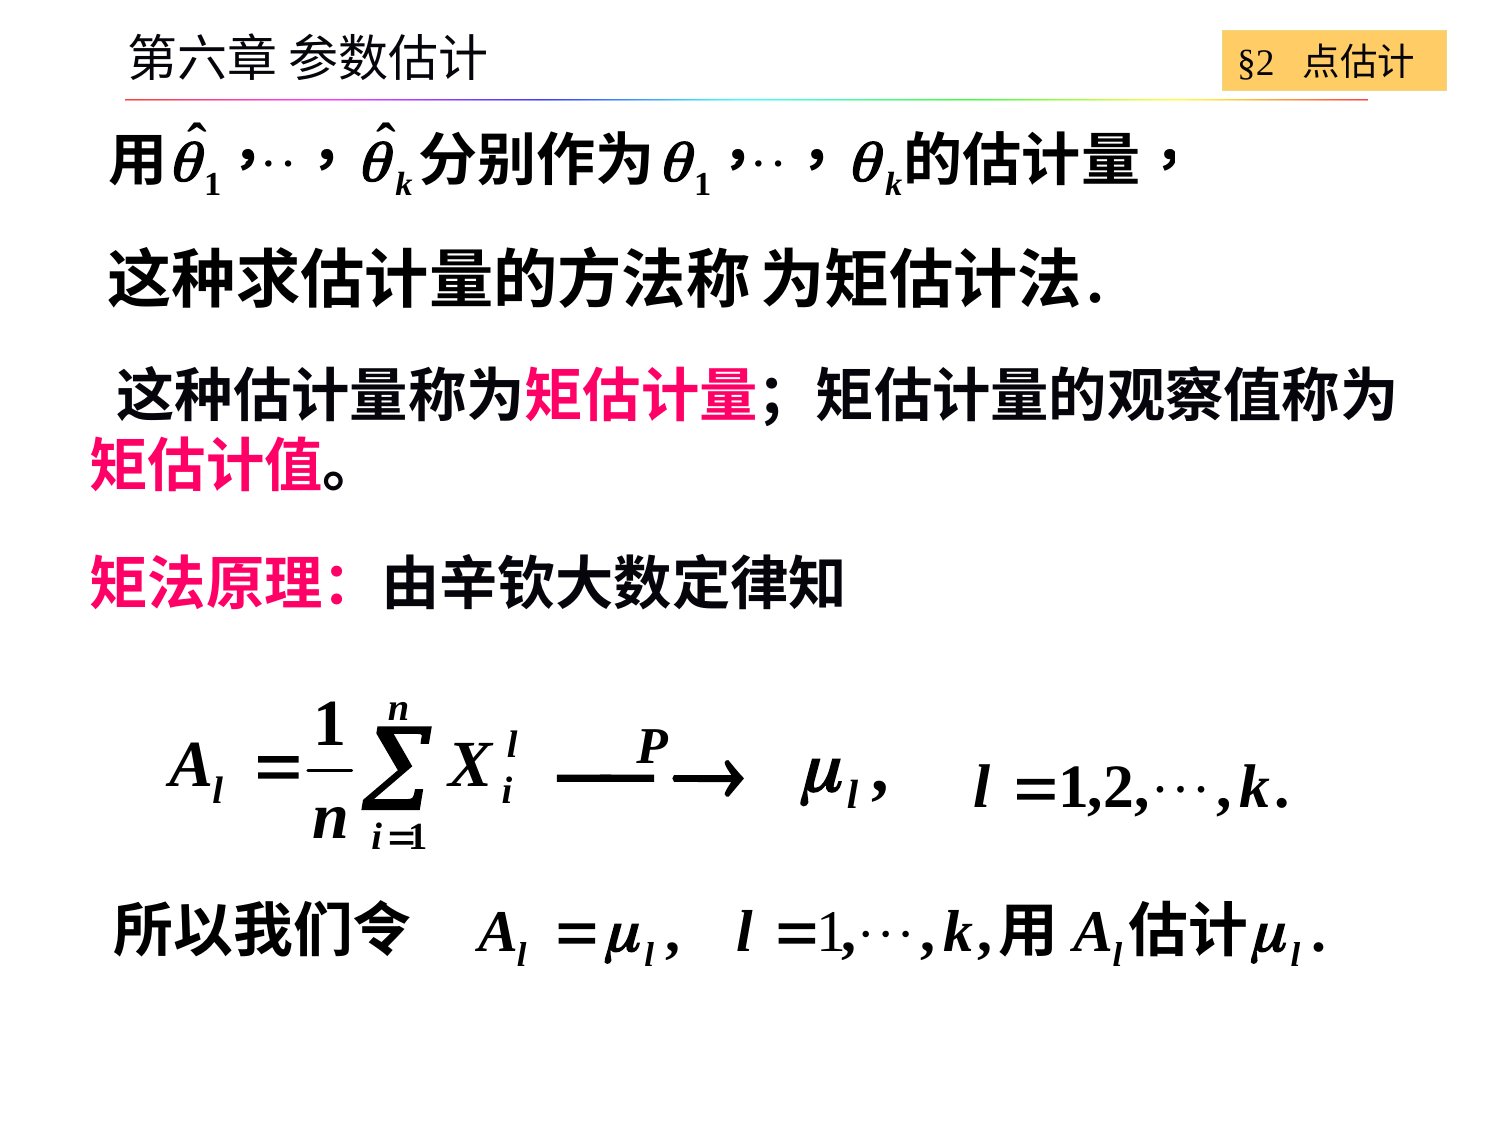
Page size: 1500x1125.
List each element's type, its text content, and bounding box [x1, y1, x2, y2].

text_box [154, 676, 540, 864]
text_box 矩法原理：由辛钦大数定律知 [75, 538, 1075, 624]
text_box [964, 750, 1299, 834]
text_box §2 点估计 [1222, 30, 1447, 91]
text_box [530, 707, 776, 827]
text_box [99, 238, 1113, 325]
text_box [124, 99, 1368, 104]
text_box 第六章 参数估计 [112, 37, 1388, 75]
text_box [787, 720, 899, 827]
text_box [106, 891, 1338, 981]
text_box 这种估计量称为矩估计量；矩估计量的观察值称为矩估计值。 [74, 350, 1438, 506]
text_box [101, 113, 1176, 210]
